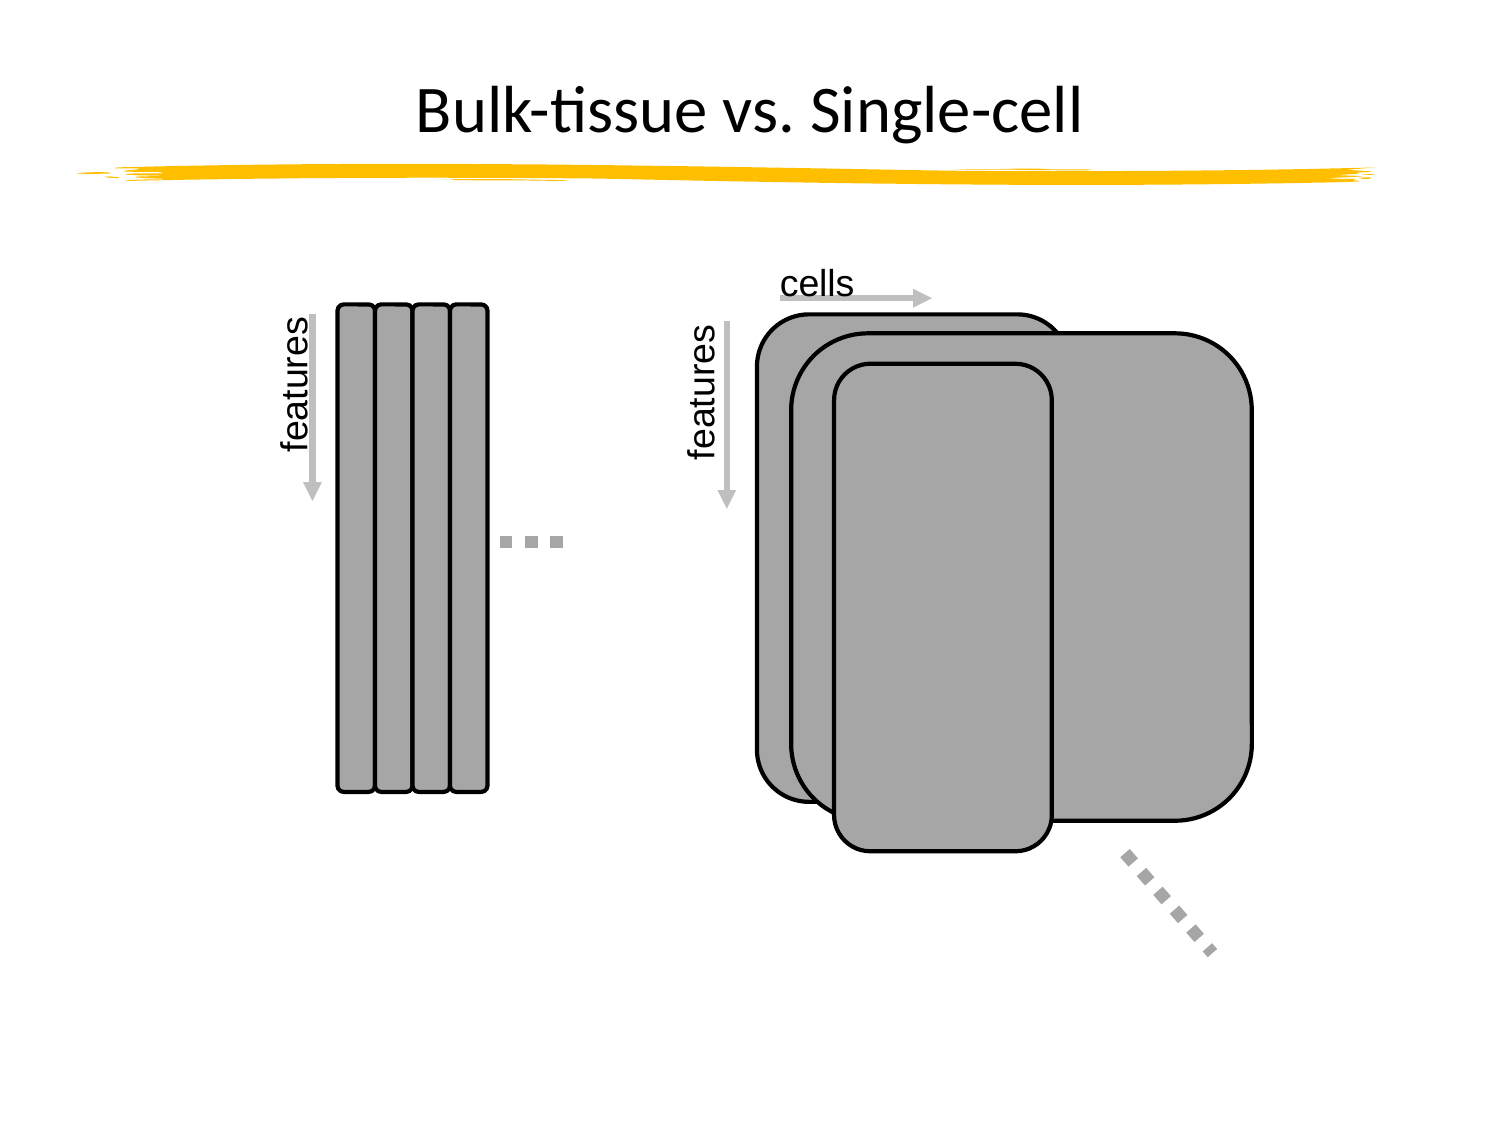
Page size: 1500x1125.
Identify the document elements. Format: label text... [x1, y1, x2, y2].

title Bulk-tissue vs. Single-cell [75, 12, 1425, 200]
text_box [754, 312, 1059, 804]
text_box [410, 302, 450, 795]
text_box [831, 361, 1054, 854]
text_box [335, 302, 375, 795]
picture [76, 160, 1377, 188]
text_box [447, 302, 490, 795]
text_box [1124, 852, 1213, 954]
text_box features [669, 310, 730, 475]
text_box [372, 302, 412, 795]
text_box cells [765, 251, 933, 311]
text_box features [262, 302, 323, 468]
text_box [789, 331, 1254, 823]
